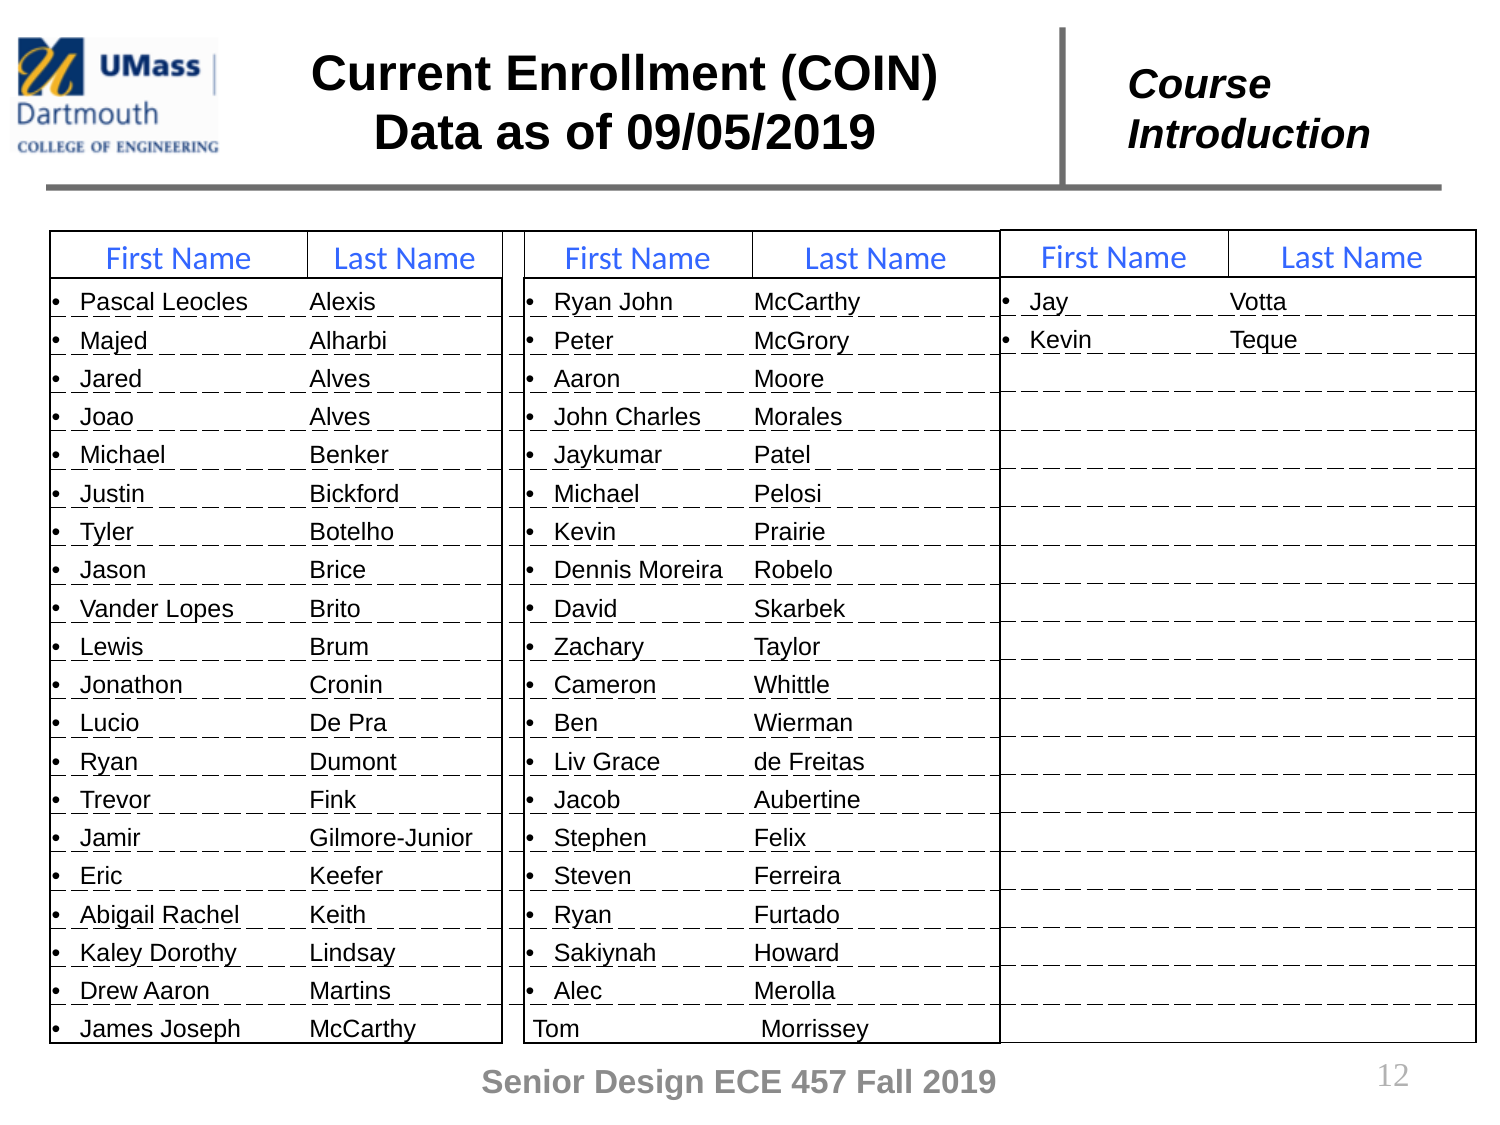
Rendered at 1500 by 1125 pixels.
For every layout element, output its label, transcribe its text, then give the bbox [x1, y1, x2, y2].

table_cell [1001, 507, 1228, 545]
table_cell Jacob [525, 775, 752, 814]
table_cell Tom [525, 1005, 752, 1042]
table_cell Ferreira [752, 852, 999, 890]
table_cell [503, 967, 523, 1005]
table_cell Skarbek [752, 584, 999, 622]
table_cell Botelho [308, 507, 501, 546]
table_cell Abigail Rachel [51, 890, 308, 928]
table_cell [503, 928, 523, 967]
table_cell Majed [51, 316, 308, 354]
footer Senior Design ECE 457 Fall 2019 [456, 1050, 1032, 1111]
table_cell [1228, 622, 1475, 660]
table_cell Whittle [752, 661, 999, 699]
table_cell Morales [752, 393, 999, 431]
table_cell Robelo [752, 546, 999, 584]
table_cell [1001, 966, 1228, 1004]
table_cell Tyler [51, 507, 308, 546]
table_cell [1228, 698, 1475, 736]
table_cell Jason [51, 546, 308, 584]
table_cell Jared [51, 354, 308, 393]
table_header First Name [1001, 231, 1228, 276]
table_cell Alves [308, 354, 501, 393]
table_cell McCarthy [752, 279, 999, 316]
table_cell Brice [308, 546, 501, 584]
table_header Last Name [753, 232, 999, 277]
table_cell Jay [1001, 278, 1228, 315]
table_cell [1228, 851, 1475, 889]
table_cell Alves [308, 393, 501, 431]
table_header First Name [525, 232, 752, 277]
table_cell [1228, 775, 1475, 813]
table_cell Moore [752, 354, 999, 393]
table_cell [503, 737, 523, 775]
table_header First Name [51, 232, 307, 277]
table_cell [1228, 966, 1475, 1004]
table_cell [1001, 1004, 1228, 1042]
table_cell Howard [752, 928, 999, 967]
table_cell Sakiynah [525, 928, 752, 967]
table_cell [1228, 430, 1475, 468]
table_cell [503, 354, 523, 393]
table_cell Pelosi [752, 469, 999, 507]
table_cell Prairie [752, 507, 999, 546]
table_cell Gilmore-Junior [308, 814, 501, 852]
table_cell [503, 661, 523, 699]
table_cell [1001, 736, 1228, 775]
table_cell Keefer [308, 852, 501, 890]
table_cell McCarthy [308, 1005, 501, 1042]
table_cell Jamir [51, 814, 308, 852]
table_cell Martins [308, 967, 501, 1005]
table_cell Ryan [51, 737, 308, 775]
table_cell [1001, 583, 1228, 622]
table_cell John Charles [525, 393, 752, 431]
table_cell Brito [308, 584, 501, 622]
table_cell Michael [525, 469, 752, 507]
table_cell [1228, 736, 1475, 775]
table_cell [1001, 545, 1228, 583]
table_cell Kevin [1001, 315, 1228, 354]
table_cell [1001, 392, 1228, 430]
table_cell Vander Lopes [51, 584, 308, 622]
table_cell Fink [308, 775, 501, 814]
table_cell [1228, 813, 1475, 851]
table_cell Cameron [525, 661, 752, 699]
table_cell [1228, 468, 1475, 507]
table_cell Pascal Leocles [51, 279, 308, 316]
table_cell Trevor [51, 775, 308, 814]
table_cell Cronin [308, 661, 501, 699]
table_cell [503, 775, 523, 814]
table_cell Dumont [308, 737, 501, 775]
table_cell Aubertine [752, 775, 999, 814]
table_cell [1228, 928, 1475, 966]
table_cell Votta [1228, 278, 1475, 315]
table_cell [1001, 698, 1228, 736]
table_header Last Name [1229, 231, 1475, 276]
table_cell [1001, 928, 1228, 966]
table_header [503, 232, 524, 278]
table_cell Patel [752, 431, 999, 469]
table_cell [1001, 430, 1228, 468]
table_cell Alec [525, 967, 752, 1005]
table_cell Alharbi [308, 316, 501, 354]
table_cell Taylor [752, 622, 999, 661]
table_cell Ryan [525, 890, 752, 928]
table_cell [1228, 354, 1475, 392]
table_cell [1001, 851, 1228, 889]
table_cell Drew Aaron [51, 967, 308, 1005]
table_cell Benker [308, 431, 501, 469]
table_cell Wierman [752, 699, 999, 737]
table_cell Lucio [51, 699, 308, 737]
picture [9, 37, 238, 161]
table_cell Felix [752, 814, 999, 852]
table_cell Alexis [308, 279, 501, 316]
table_cell de Freitas [752, 737, 999, 775]
table_cell Liv Grace [525, 737, 752, 775]
table_cell Ben [525, 699, 752, 737]
table_cell [503, 278, 523, 316]
table_cell [1228, 545, 1475, 583]
table_cell [1228, 889, 1475, 928]
table_cell Teque [1228, 315, 1475, 354]
table_cell Joao [51, 393, 308, 431]
table_cell [503, 852, 523, 890]
table_cell [503, 431, 523, 469]
table_cell Lindsay [308, 928, 501, 967]
table_cell [1001, 889, 1228, 928]
table_cell Stephen [525, 814, 752, 852]
table_cell [503, 890, 523, 928]
table_cell Morrissey [752, 1005, 999, 1042]
table_cell Bickford [308, 469, 501, 507]
table_cell Brum [308, 622, 501, 661]
table_cell [503, 546, 523, 584]
table_cell McGrory [752, 316, 999, 354]
table_cell [1001, 660, 1228, 698]
table_cell Kaley Dorothy [51, 928, 308, 967]
table_cell David [525, 584, 752, 622]
table_cell Eric [51, 852, 308, 890]
table_cell Dennis Moreira [525, 546, 752, 584]
table_cell Merolla [752, 967, 999, 1005]
table_cell [1228, 392, 1475, 430]
table_cell Aaron [525, 354, 752, 393]
table_cell [503, 393, 523, 431]
table_cell [1228, 507, 1475, 545]
table_cell [503, 1005, 523, 1043]
table_cell Steven [525, 852, 752, 890]
table_cell [503, 469, 523, 507]
table_cell [503, 814, 523, 852]
table_cell Justin [51, 469, 308, 507]
table_cell Kevin [525, 507, 752, 546]
table_cell Peter [525, 316, 752, 354]
table_cell James Joseph [51, 1005, 308, 1042]
table_cell [1228, 583, 1475, 622]
table_cell [503, 316, 523, 354]
table_cell Jonathon [51, 661, 308, 699]
table_cell [503, 584, 523, 622]
table_cell [503, 699, 523, 737]
table_cell [503, 622, 523, 661]
table_cell Zachary [525, 622, 752, 661]
table_cell [503, 507, 523, 546]
table_cell Furtado [752, 890, 999, 928]
table_cell [1001, 622, 1228, 660]
table_cell Keith [308, 890, 501, 928]
title Current Enrollment (COIN) Data as of 09/05/2019 [237, 50, 1013, 150]
table_cell [1228, 1004, 1475, 1042]
slide_number 12 [1074, 1043, 1425, 1103]
table_cell Jaykumar [525, 431, 752, 469]
table_cell Michael [51, 431, 308, 469]
table_cell Ryan John [525, 279, 752, 316]
table_cell Lewis [51, 622, 308, 661]
table_cell [1001, 813, 1228, 851]
table_cell [1001, 775, 1228, 813]
table_cell [1228, 660, 1475, 698]
table_cell [1001, 468, 1228, 507]
table_cell [1001, 354, 1228, 392]
table_cell De Pra [308, 699, 501, 737]
table_header Last Name [308, 232, 502, 277]
